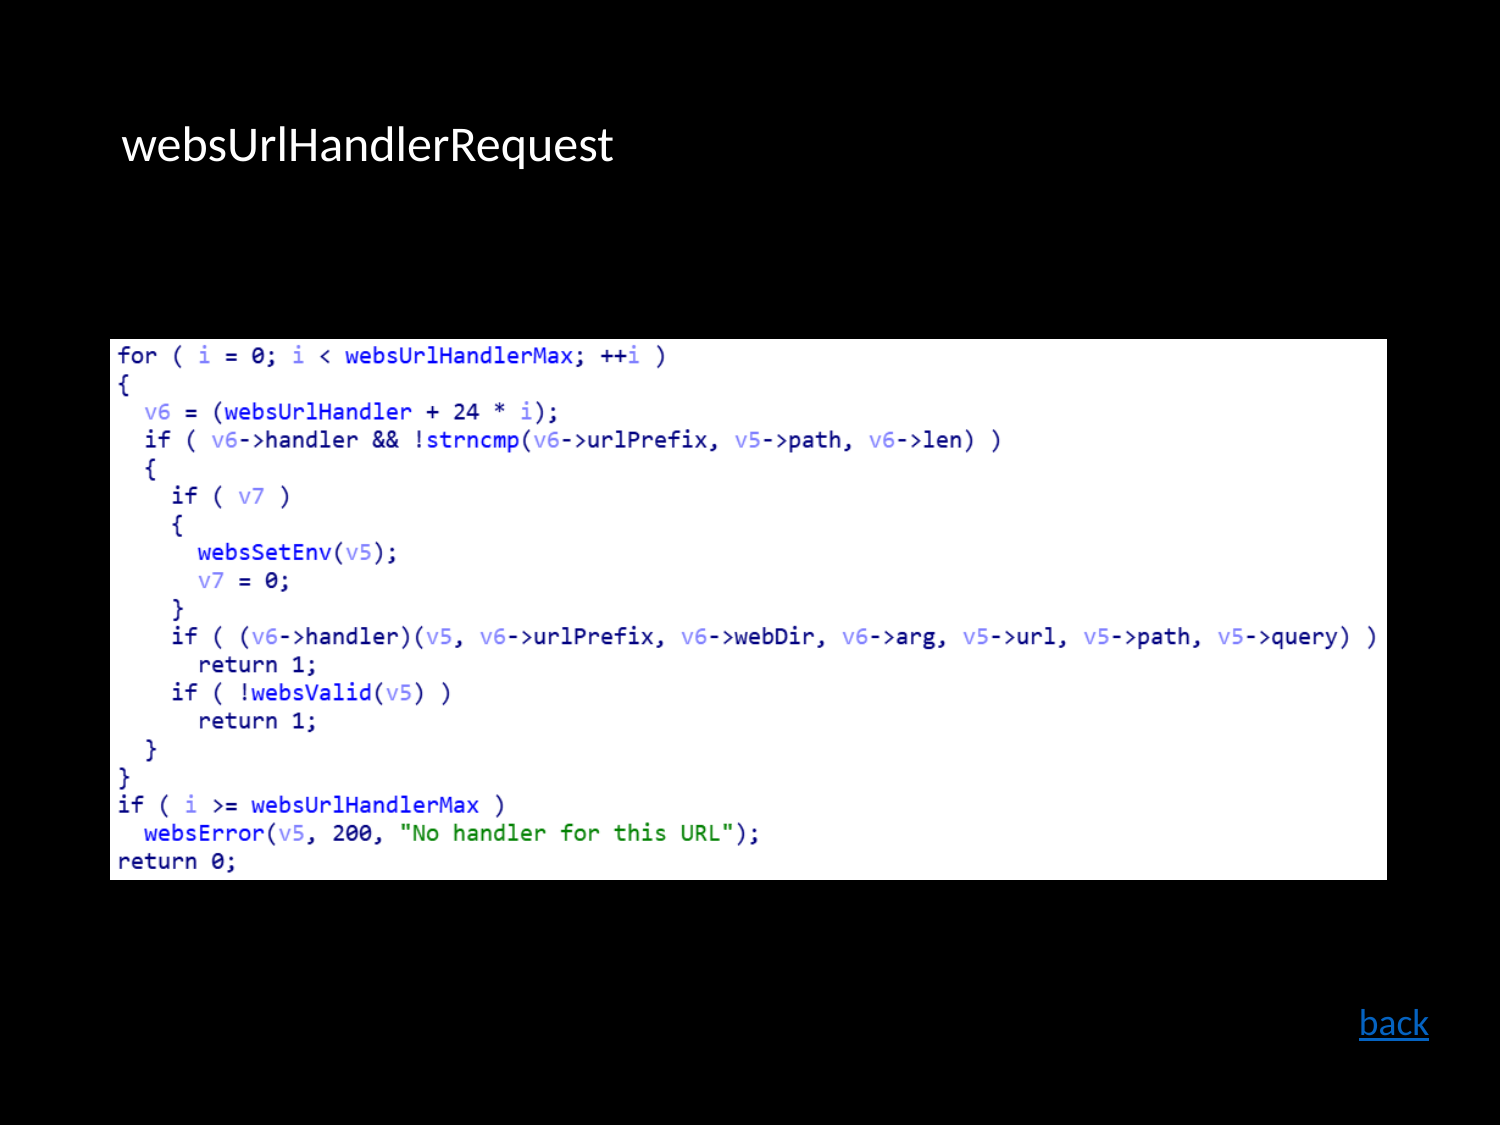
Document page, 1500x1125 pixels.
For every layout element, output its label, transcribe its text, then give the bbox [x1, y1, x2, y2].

text_box websUrlHandlerRequest [110, 112, 681, 177]
text_box back [1347, 997, 1448, 1062]
picture [110, 339, 1387, 880]
